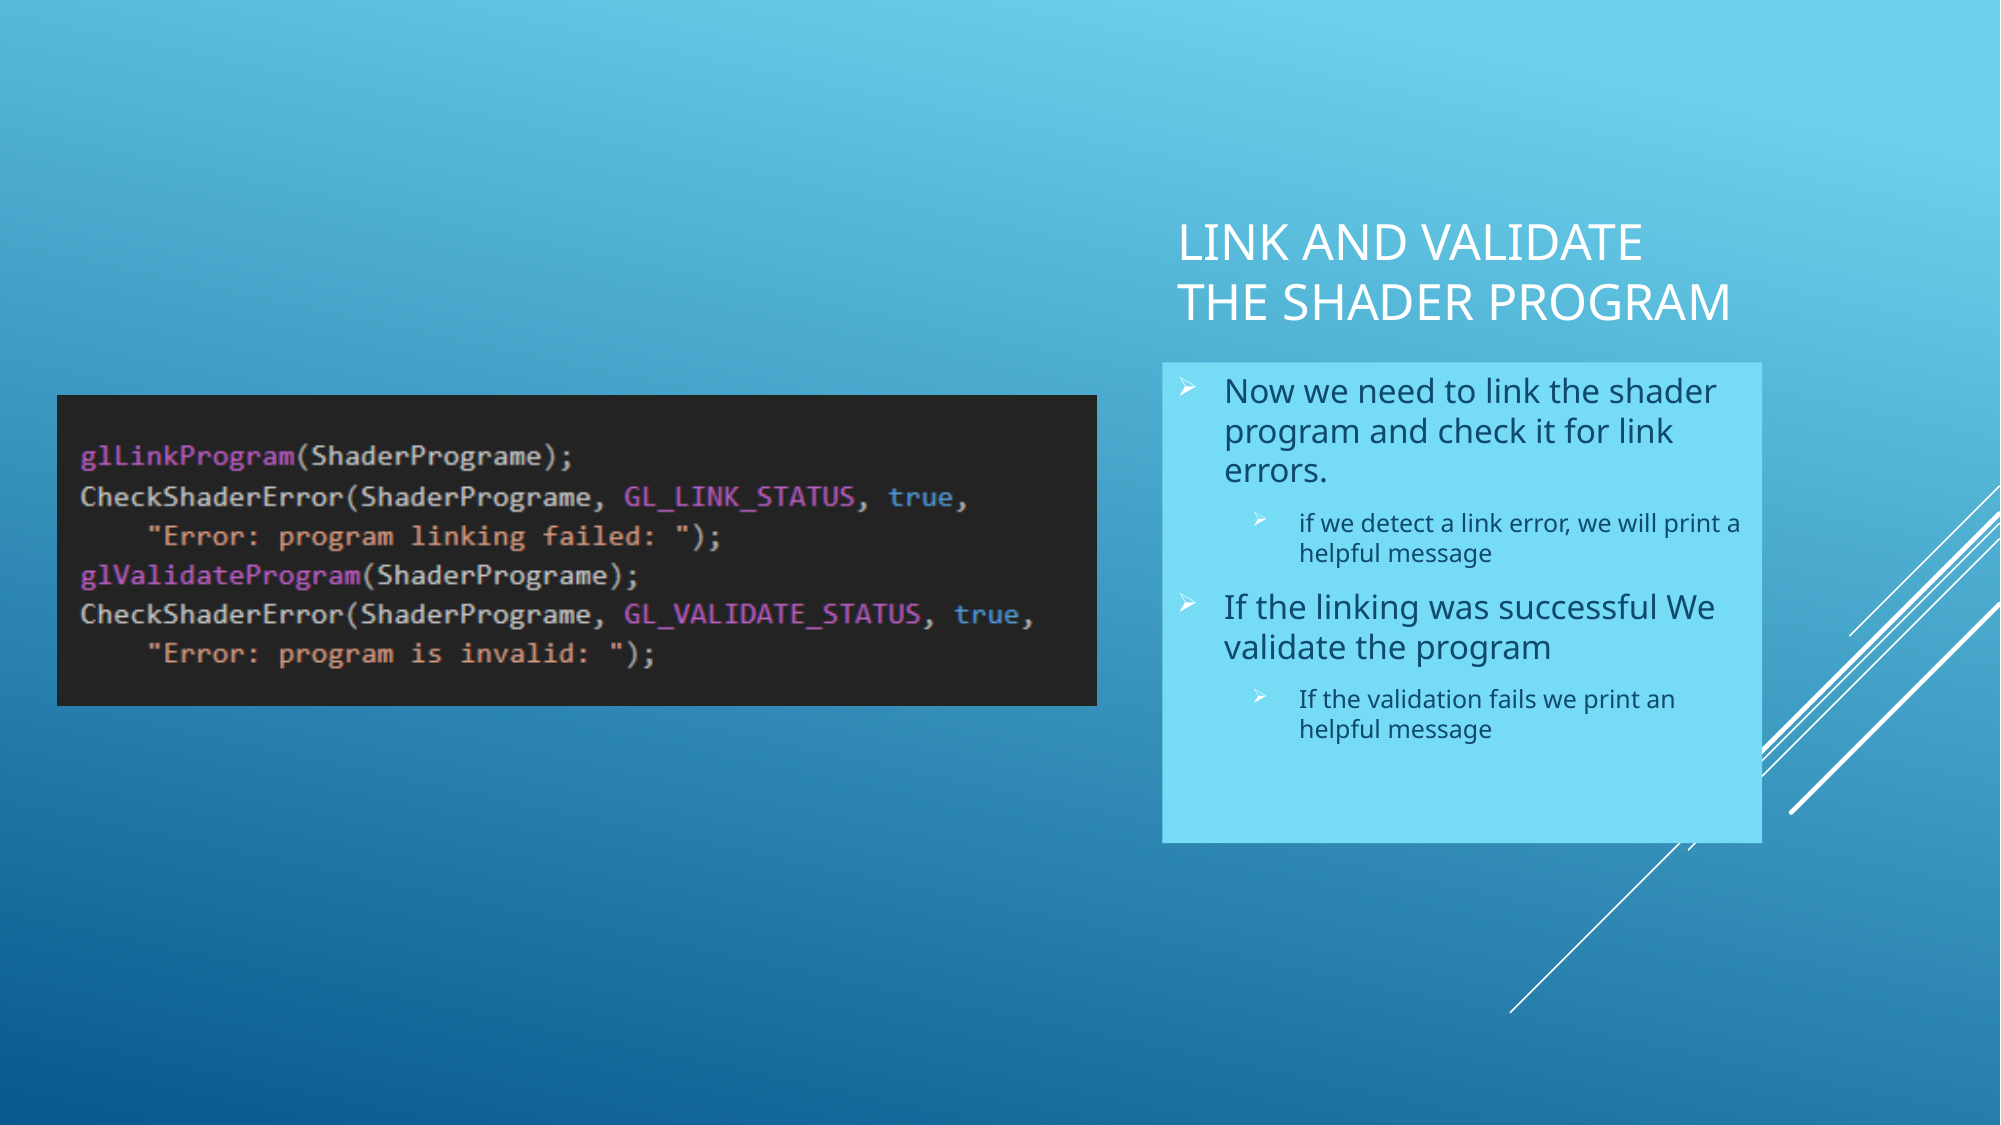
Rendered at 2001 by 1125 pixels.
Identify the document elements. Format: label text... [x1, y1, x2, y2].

title Link and validate the shader program [1162, 112, 1763, 338]
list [56, 395, 1098, 706]
list Now we need to link the shader program and check it for link errors. if we detect a link error, we will print a helpful message If the linking was successful We validate the program If the validation fails we print an helpful message [1162, 362, 1763, 844]
